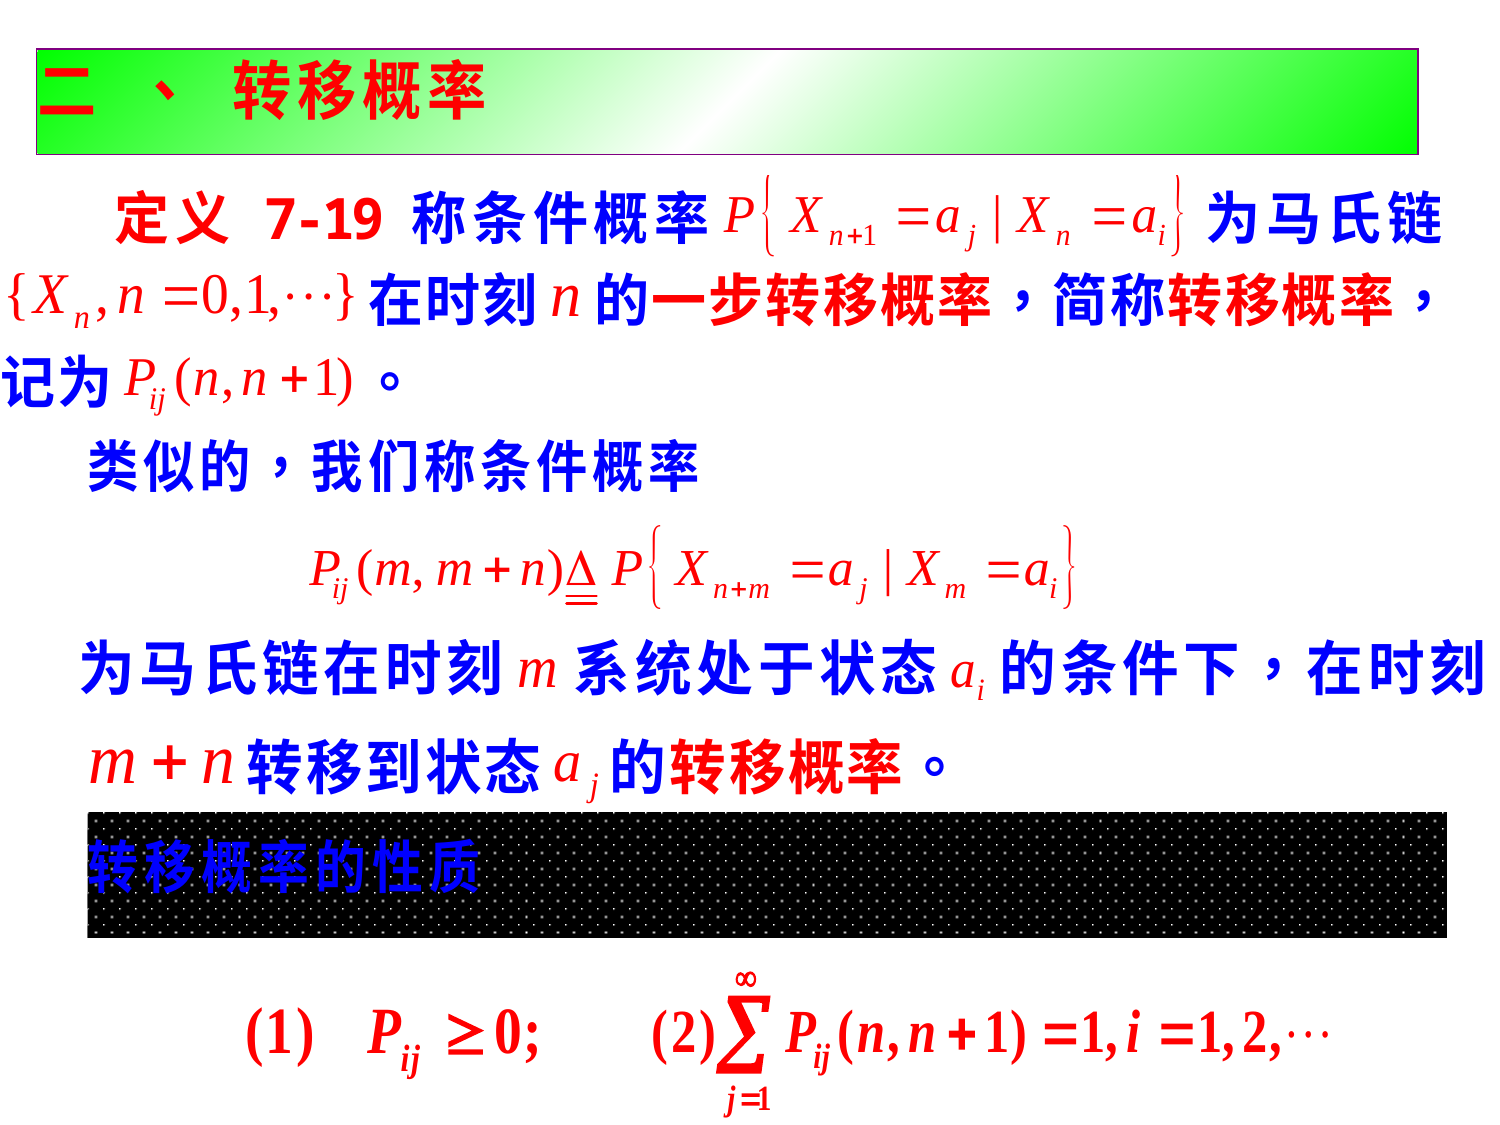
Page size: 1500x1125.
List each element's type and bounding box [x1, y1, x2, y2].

text_box [78, 611, 1489, 845]
text_box [37, 49, 1418, 155]
text_box [299, 524, 1095, 609]
text_box [237, 987, 551, 1089]
text_box [87, 412, 806, 542]
text_box [87, 852, 1448, 938]
text_box [644, 949, 1343, 1125]
text_box [0, 174, 1445, 453]
